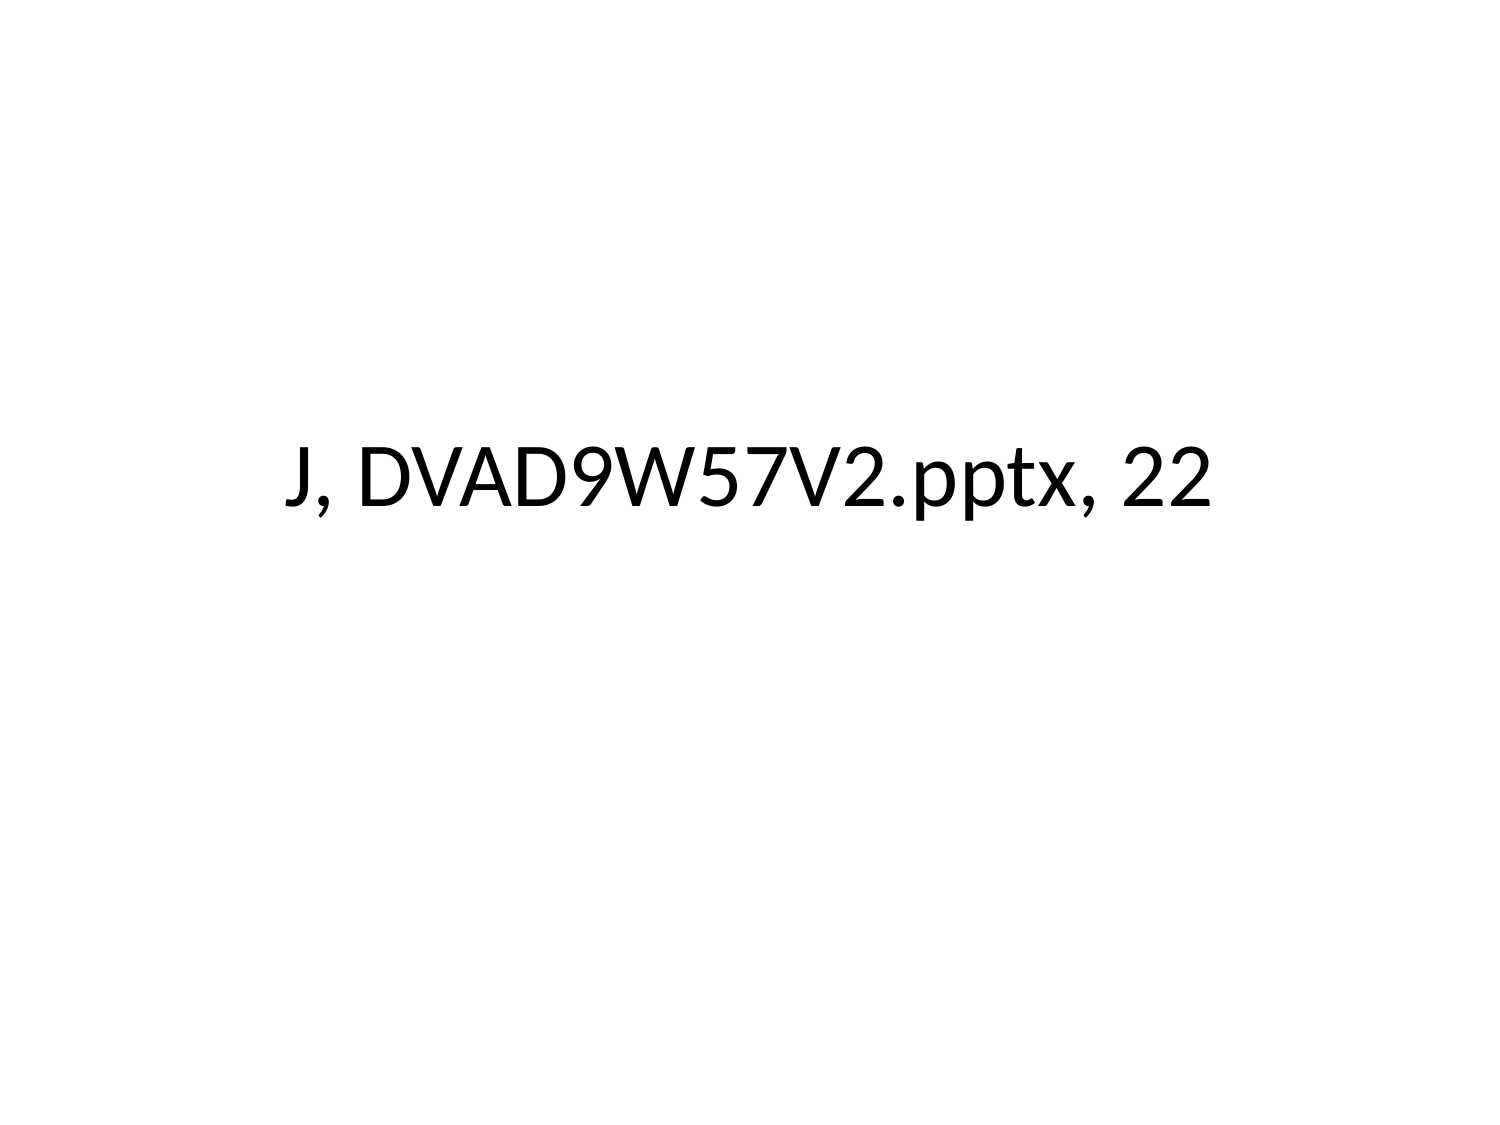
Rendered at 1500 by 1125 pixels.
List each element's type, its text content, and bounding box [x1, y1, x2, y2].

title J, DVAD9W57V2.pptx, 22 [112, 349, 1388, 591]
